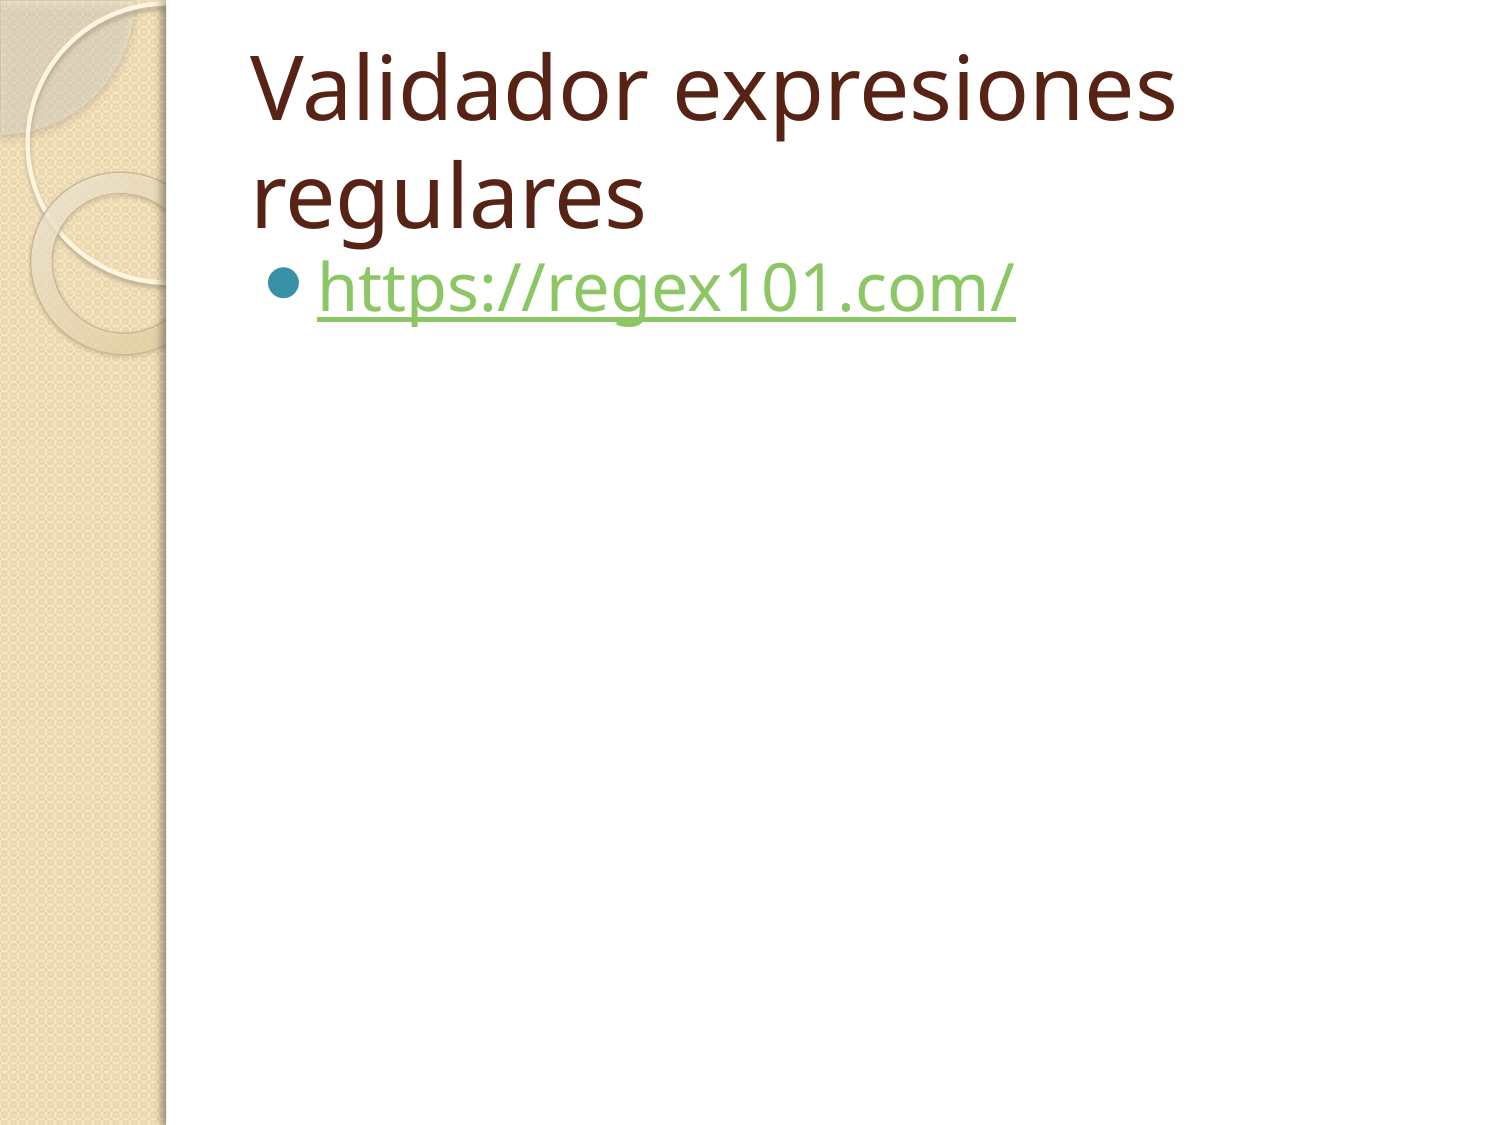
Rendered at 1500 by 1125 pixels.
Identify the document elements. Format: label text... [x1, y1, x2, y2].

list https://regex101.com/ [235, 237, 1466, 1025]
title Validador expresiones regulares [235, 45, 1466, 233]
